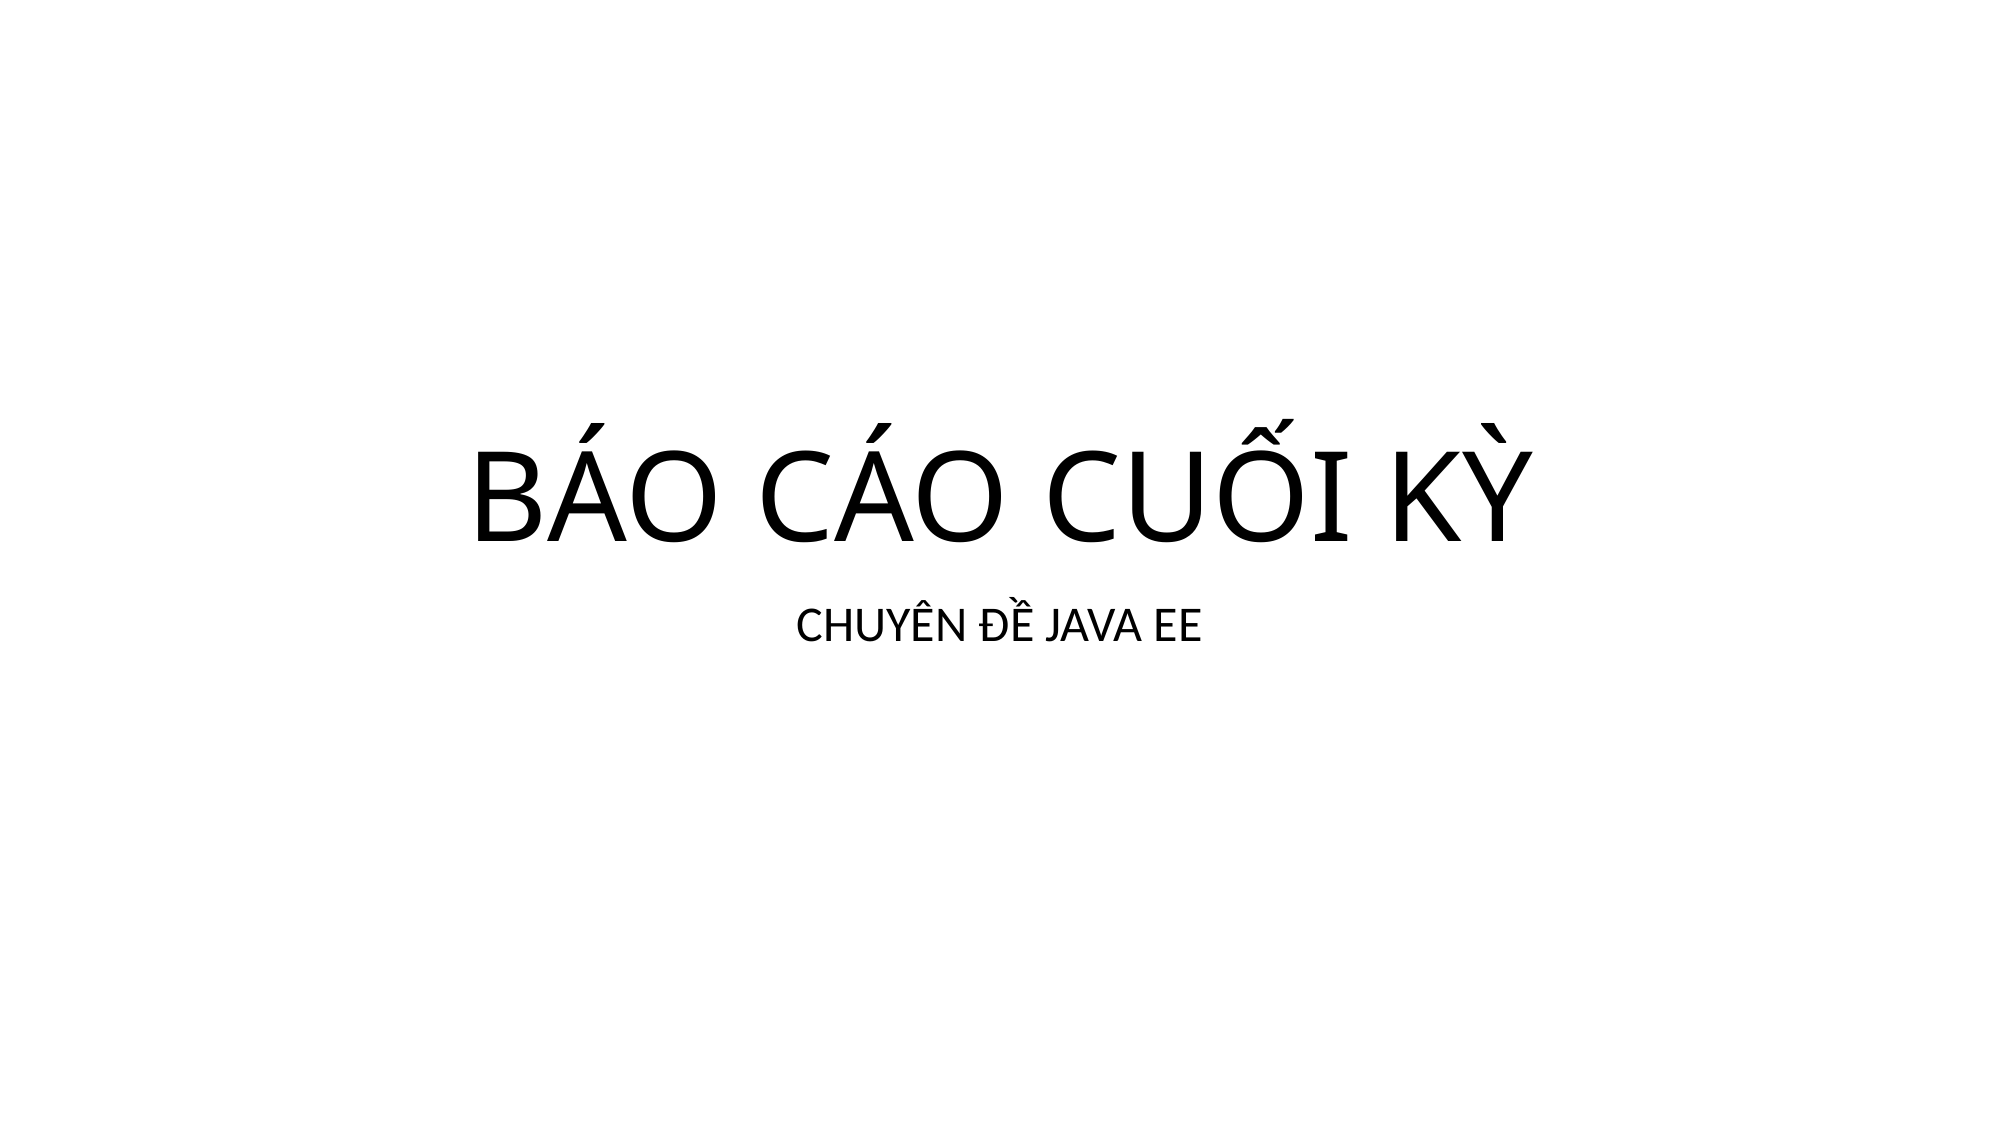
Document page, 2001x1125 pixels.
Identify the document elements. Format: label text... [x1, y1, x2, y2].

subtitle CHUYÊN ĐỀ JAVA EE [249, 590, 1750, 863]
title BÁO CÁO CUỐI KỲ [249, 184, 1750, 576]
